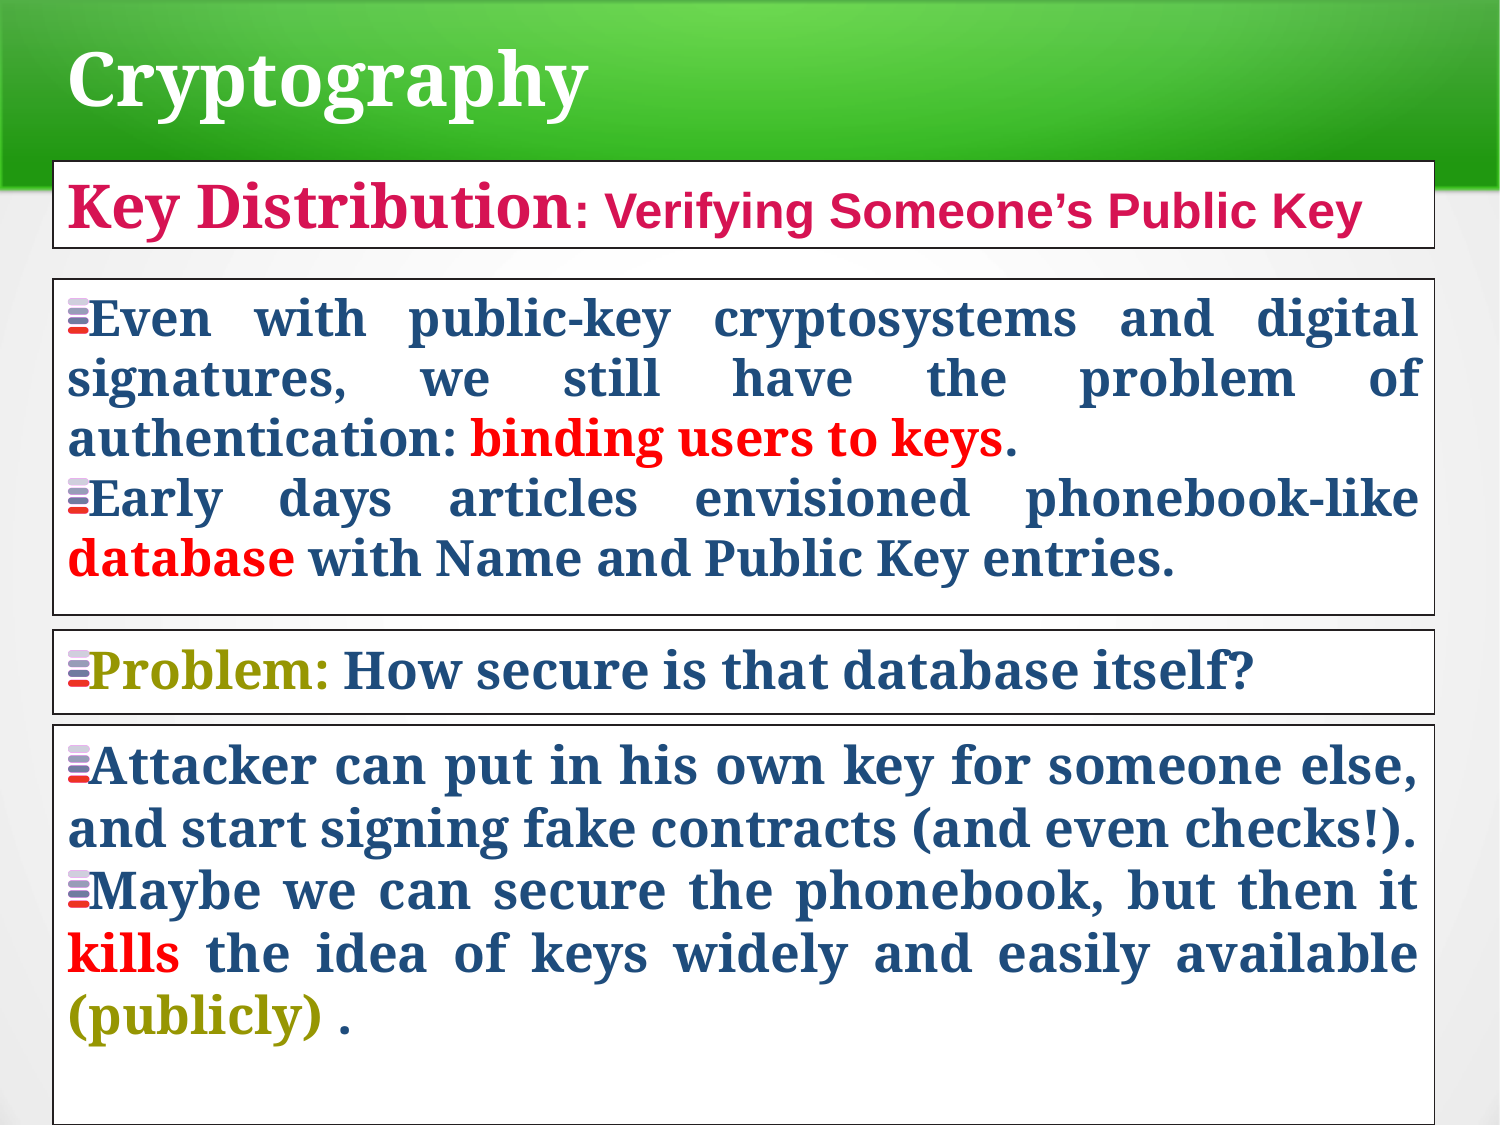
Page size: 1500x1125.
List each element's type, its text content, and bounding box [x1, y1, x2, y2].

text_box Key Distribution: Verifying Someone’s Public Key [53, 160, 1435, 248]
text_box Problem: How secure is that database itself? [53, 630, 1435, 714]
picture [0, 0, 1500, 1125]
text_box Even with public-key cryptosystems and digital signatures, we still have the problem of authentication: binding users to keys. Early days articles envisioned phonebook-like database with Name and Public Key entries. [53, 278, 1435, 615]
text_box Cryptography [37, 12, 1467, 140]
picture [67, 745, 90, 783]
text_box Attacker can put in his own key for someone else, and start signing fake contracts (and even checks!). Maybe we can secure the phonebook, but then it kills the idea of keys widely and easily available (publicly) . [53, 725, 1435, 1125]
picture [67, 870, 90, 908]
